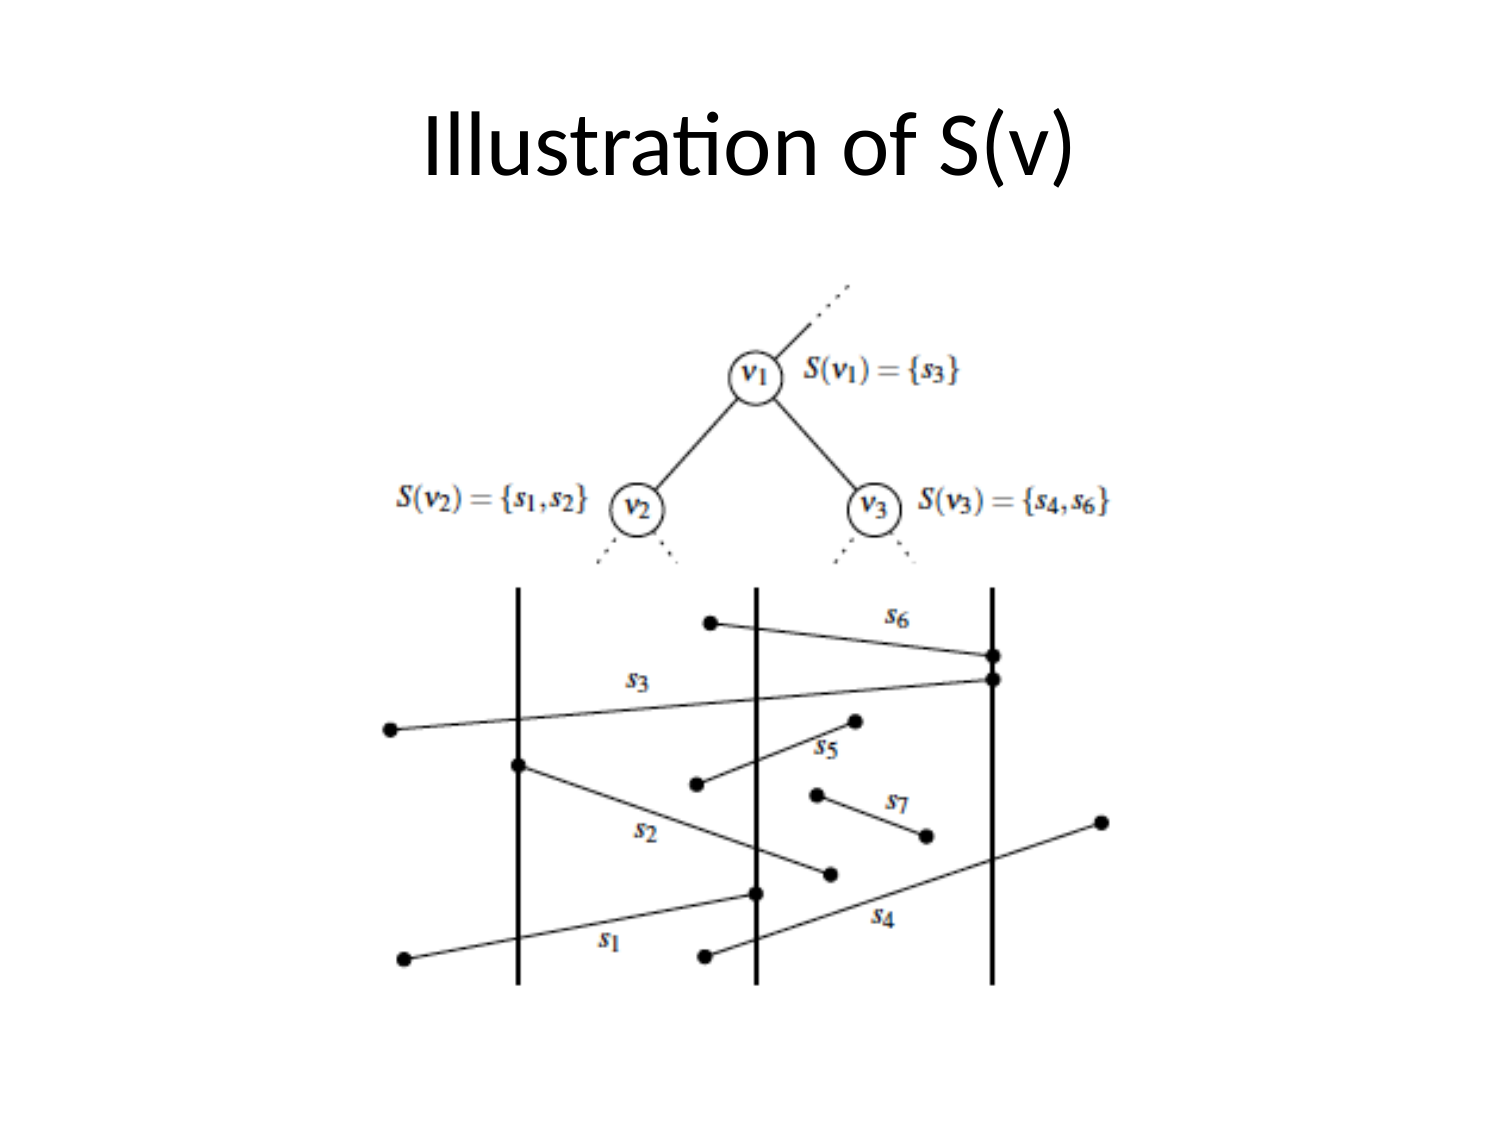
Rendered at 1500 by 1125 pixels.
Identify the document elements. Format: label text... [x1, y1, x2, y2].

title Illustration of S(v) [75, 45, 1425, 233]
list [74, 262, 1426, 1006]
